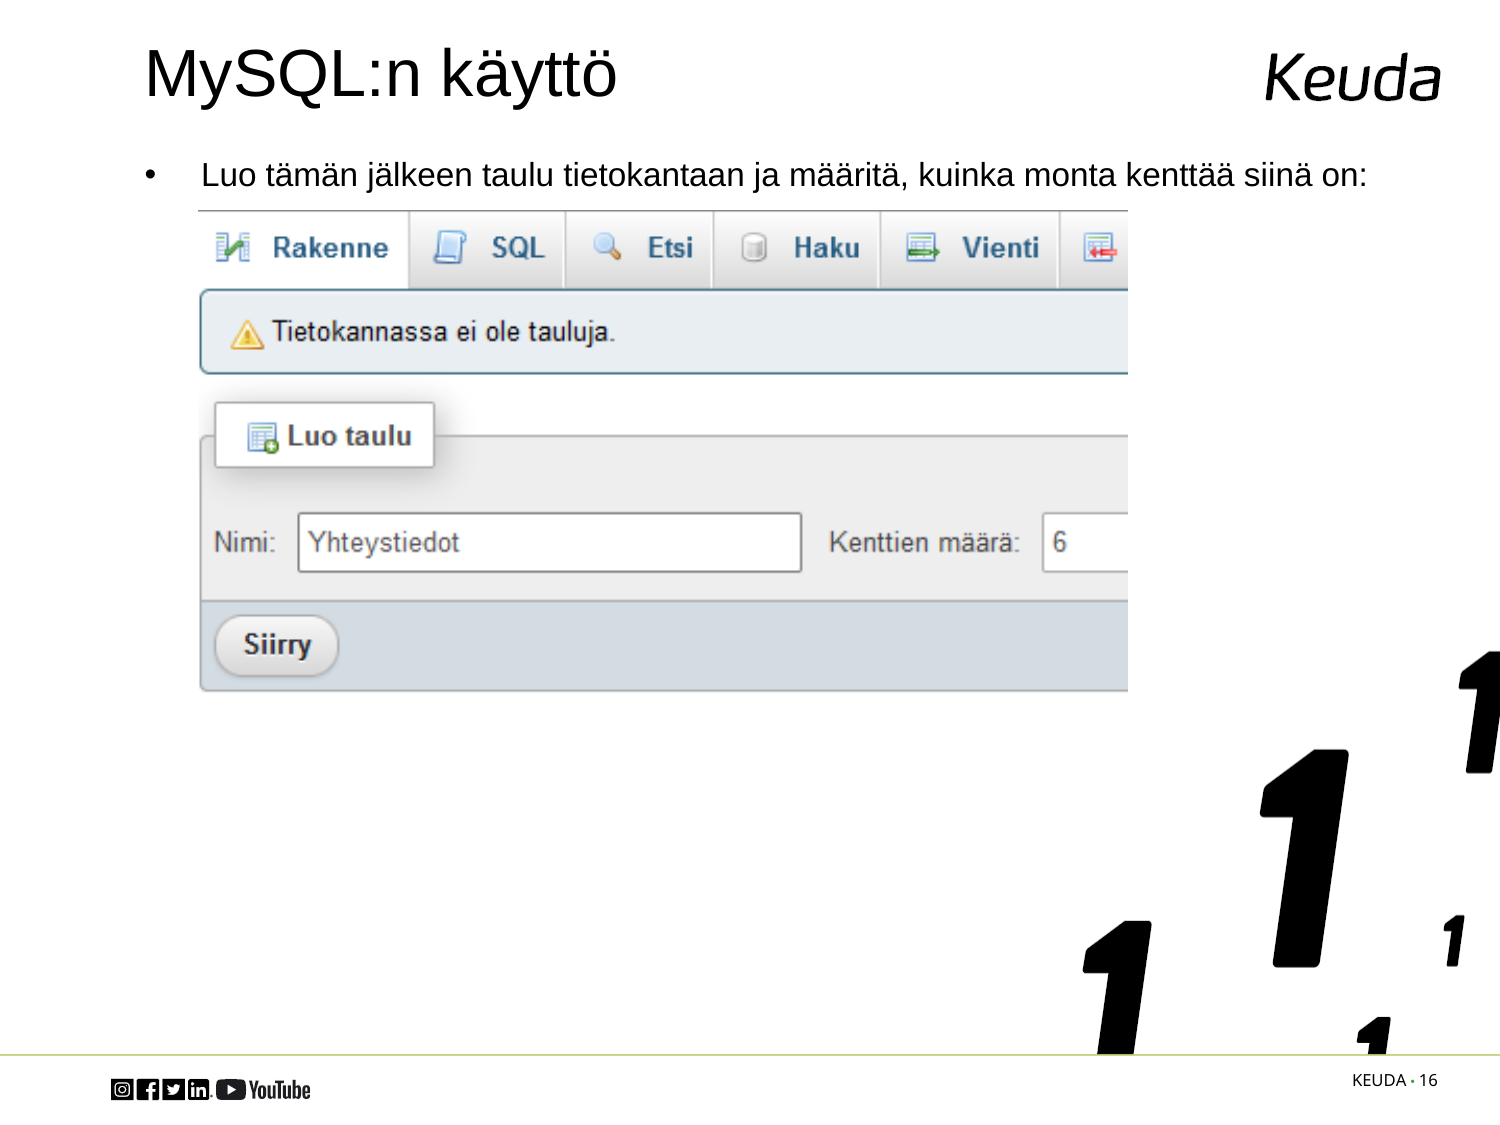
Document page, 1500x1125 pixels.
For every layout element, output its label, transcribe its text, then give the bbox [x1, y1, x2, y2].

picture [197, 210, 1128, 709]
title MySQL:n käyttö [129, 0, 1075, 117]
picture [0, 0, 1500, 1125]
list Luo tämän jälkeen taulu tietokantaan ja määritä, kuinka monta kenttää siinä on: [129, 144, 1500, 1125]
